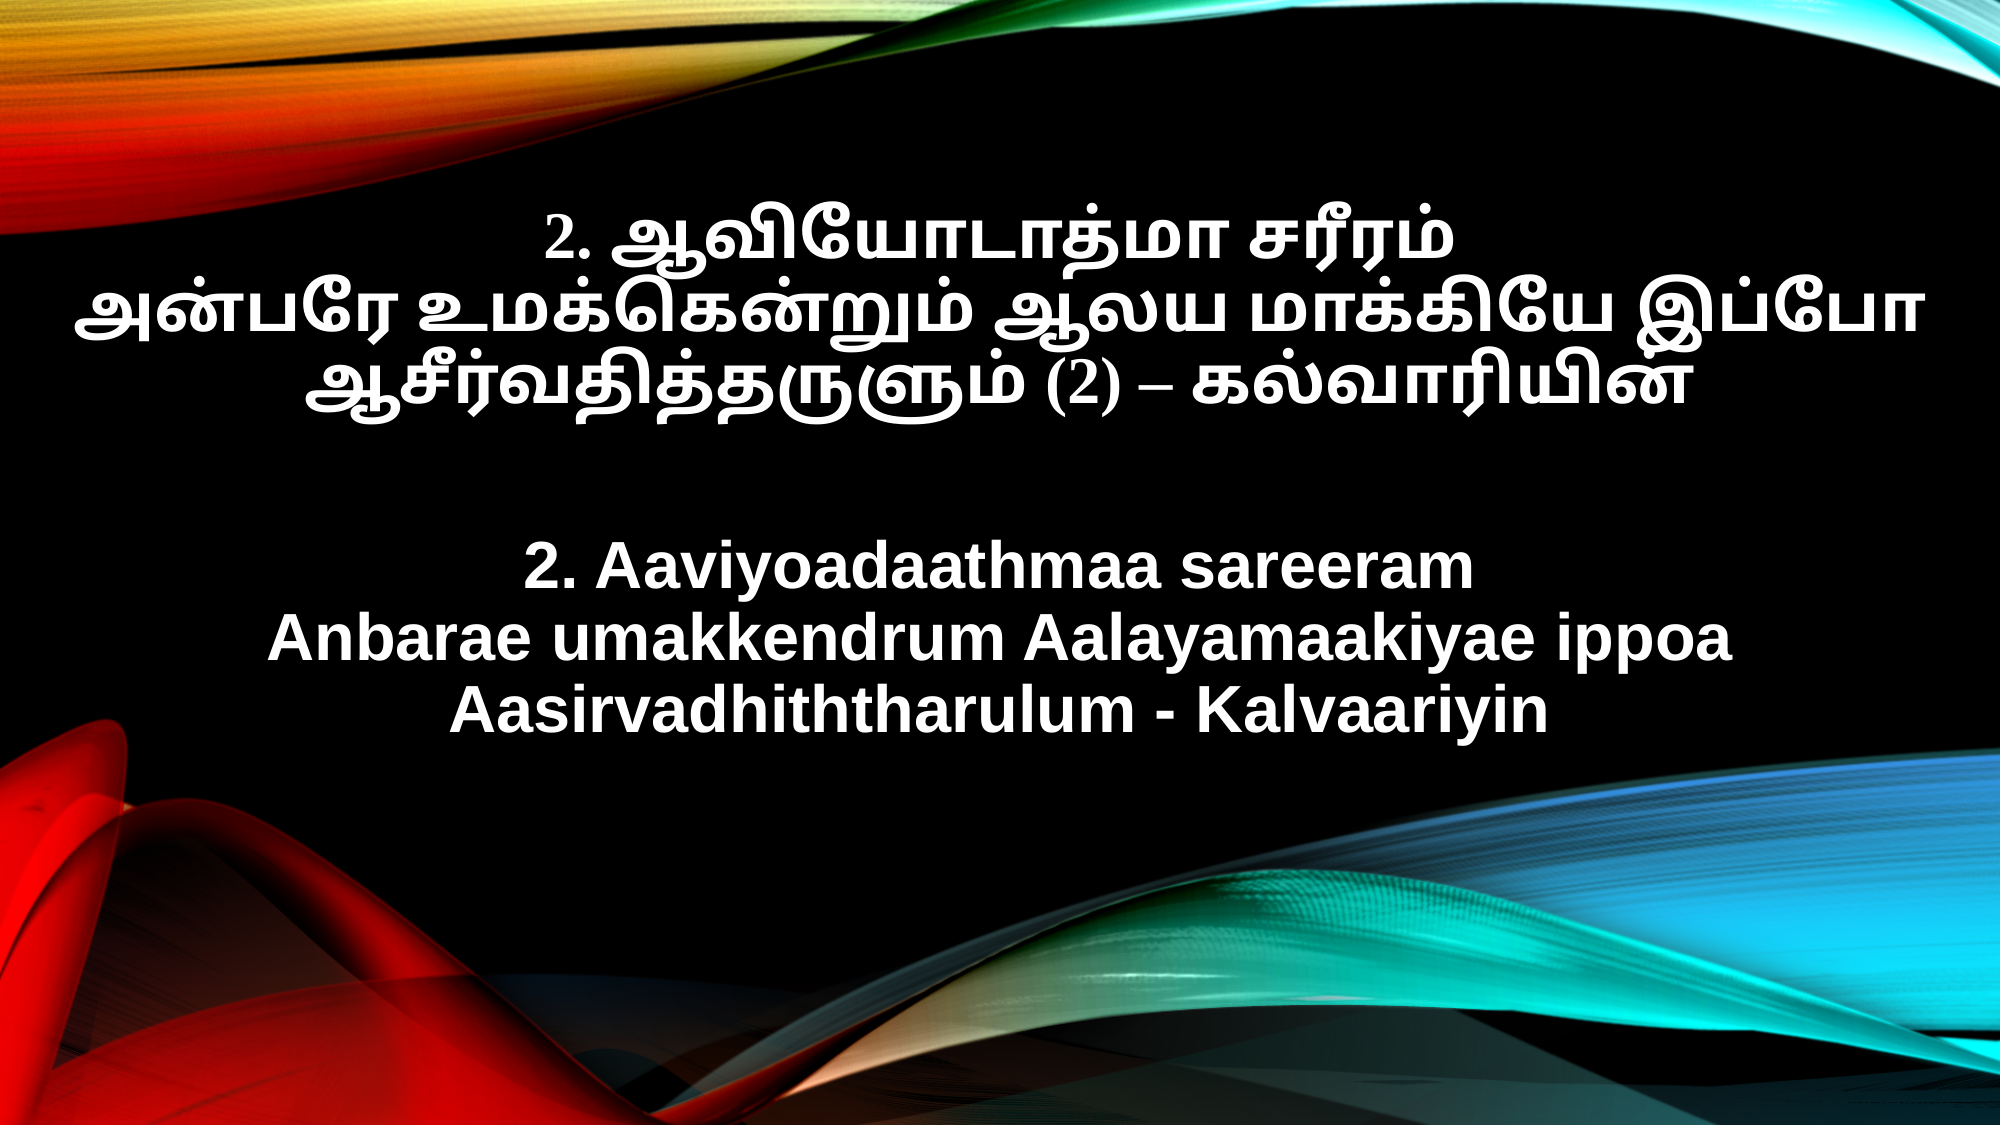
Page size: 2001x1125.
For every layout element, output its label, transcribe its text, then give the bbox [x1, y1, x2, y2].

subtitle 2. ஆவியோடாத்மா சரீரம் அன்பரே உமக்கென்றும் ஆலய மாக்கியே இப்போ ஆசீர்வதித்தருளும் (2) – கல்வாரியின் 2. Aaviyoadaathmaa sareeram Anbarae umakkendrum Aalayamaakiyae ippoa Aasirvadhiththarulum - Kalvaariyin [0, 0, 2000, 1125]
